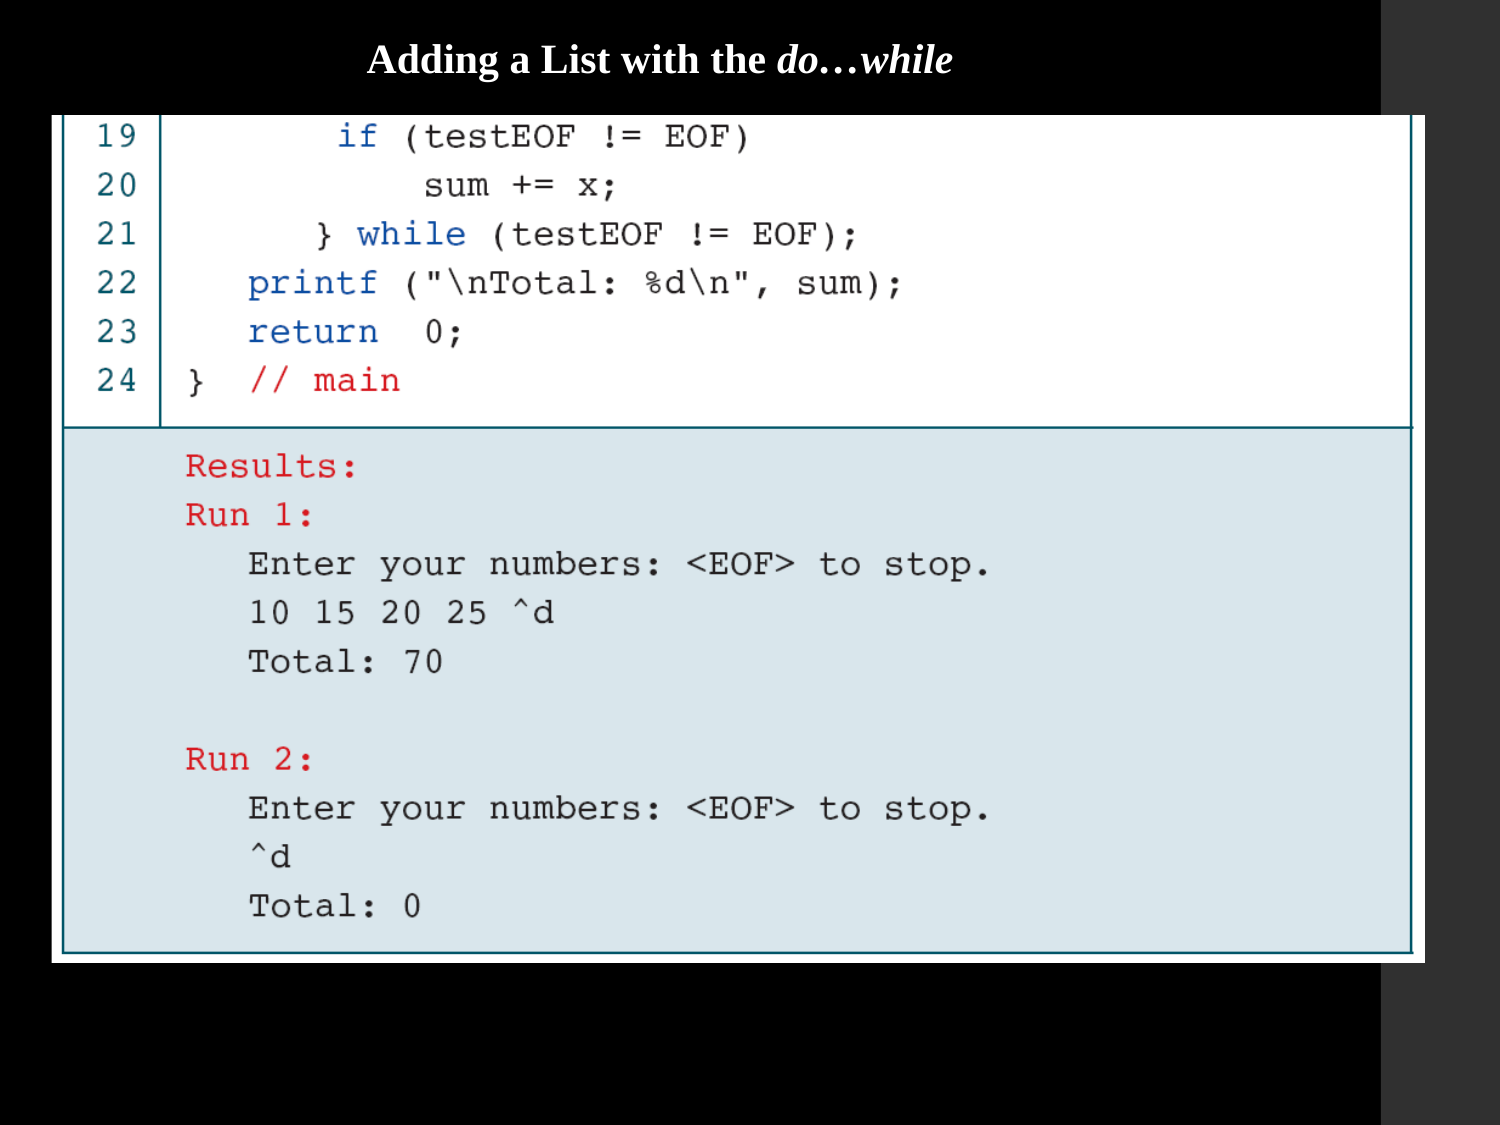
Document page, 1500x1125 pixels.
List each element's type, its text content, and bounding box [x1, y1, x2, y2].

picture [162, 115, 1409, 426]
text_box Adding a List with the do…while [351, 24, 968, 90]
picture [65, 429, 1409, 951]
picture [65, 115, 159, 426]
picture [51, 115, 1426, 963]
